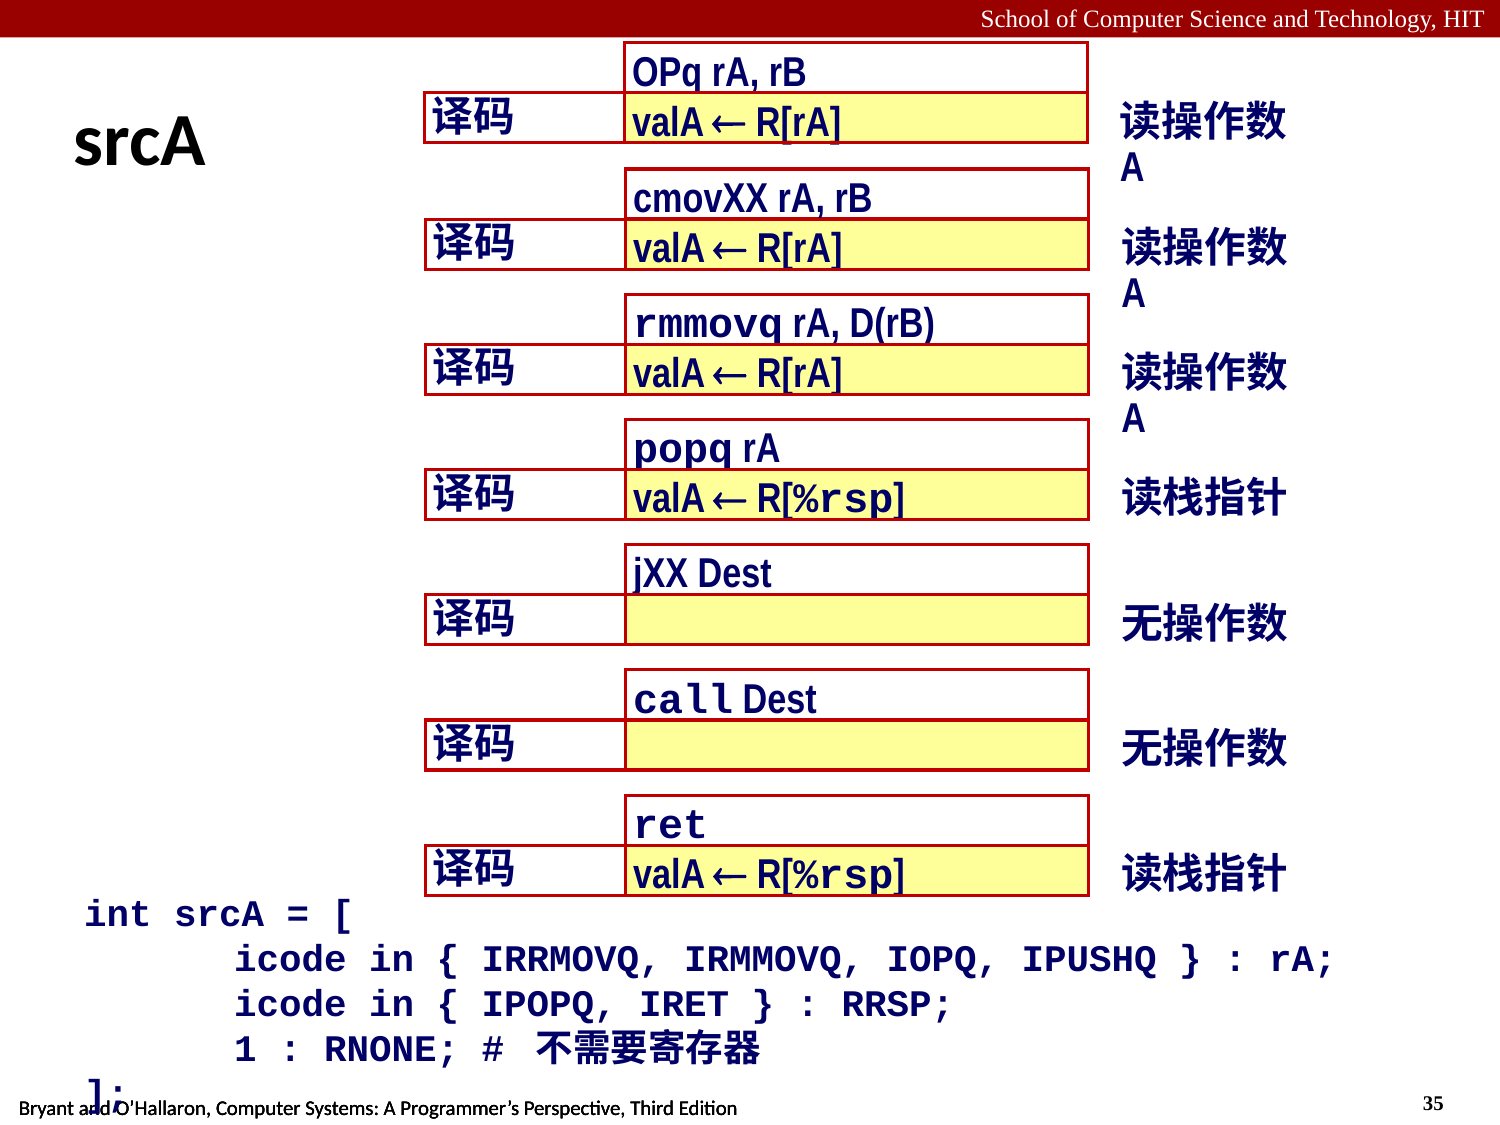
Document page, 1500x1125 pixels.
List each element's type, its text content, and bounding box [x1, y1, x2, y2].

text_box OPq rA, rB [624, 42, 1088, 92]
text_box [626, 469, 1089, 520]
text_box 读操作数A [1112, 92, 1328, 143]
text_box 译码 [424, 92, 625, 143]
text_box 无操作数 [1113, 720, 1329, 771]
title srcA [58, 72, 1305, 199]
text_box [625, 92, 1088, 143]
text_box call Dest [625, 669, 1089, 720]
text_box 读栈指针 [1113, 845, 1329, 896]
text_box 无操作数 [1113, 594, 1329, 645]
text_box int srcA = [ icode in { IRRMOVQ, IRMMOVQ, IOPQ, IPUSHQ } : rA; icode in { IPOPQ, IRET } : RRSP; 1 : RNONE; # 不需要寄存器 ]; [76, 881, 1391, 1122]
text_box [626, 720, 1089, 771]
text_box [626, 846, 1089, 896]
text_box [626, 219, 1089, 270]
text_box 译码 [425, 720, 626, 771]
text_box 译码 [425, 594, 626, 645]
text_box 译码 [425, 469, 626, 520]
text_box 译码 [425, 845, 626, 896]
text_box 读操作数A [1113, 219, 1329, 270]
text_box ret [625, 795, 1089, 846]
text_box cmovXX rA, rB [625, 168, 1089, 219]
text_box [626, 344, 1089, 395]
text_box jXX Dest [625, 544, 1089, 594]
text_box 读栈指针 [1113, 469, 1329, 520]
text_box [626, 594, 1089, 645]
text_box 译码 [425, 344, 626, 395]
text_box popq rA [625, 419, 1089, 469]
text_box 译码 [425, 219, 626, 270]
text_box rmmovq rA, D(rB) [625, 294, 1089, 344]
text_box 读操作数A [1113, 344, 1329, 395]
